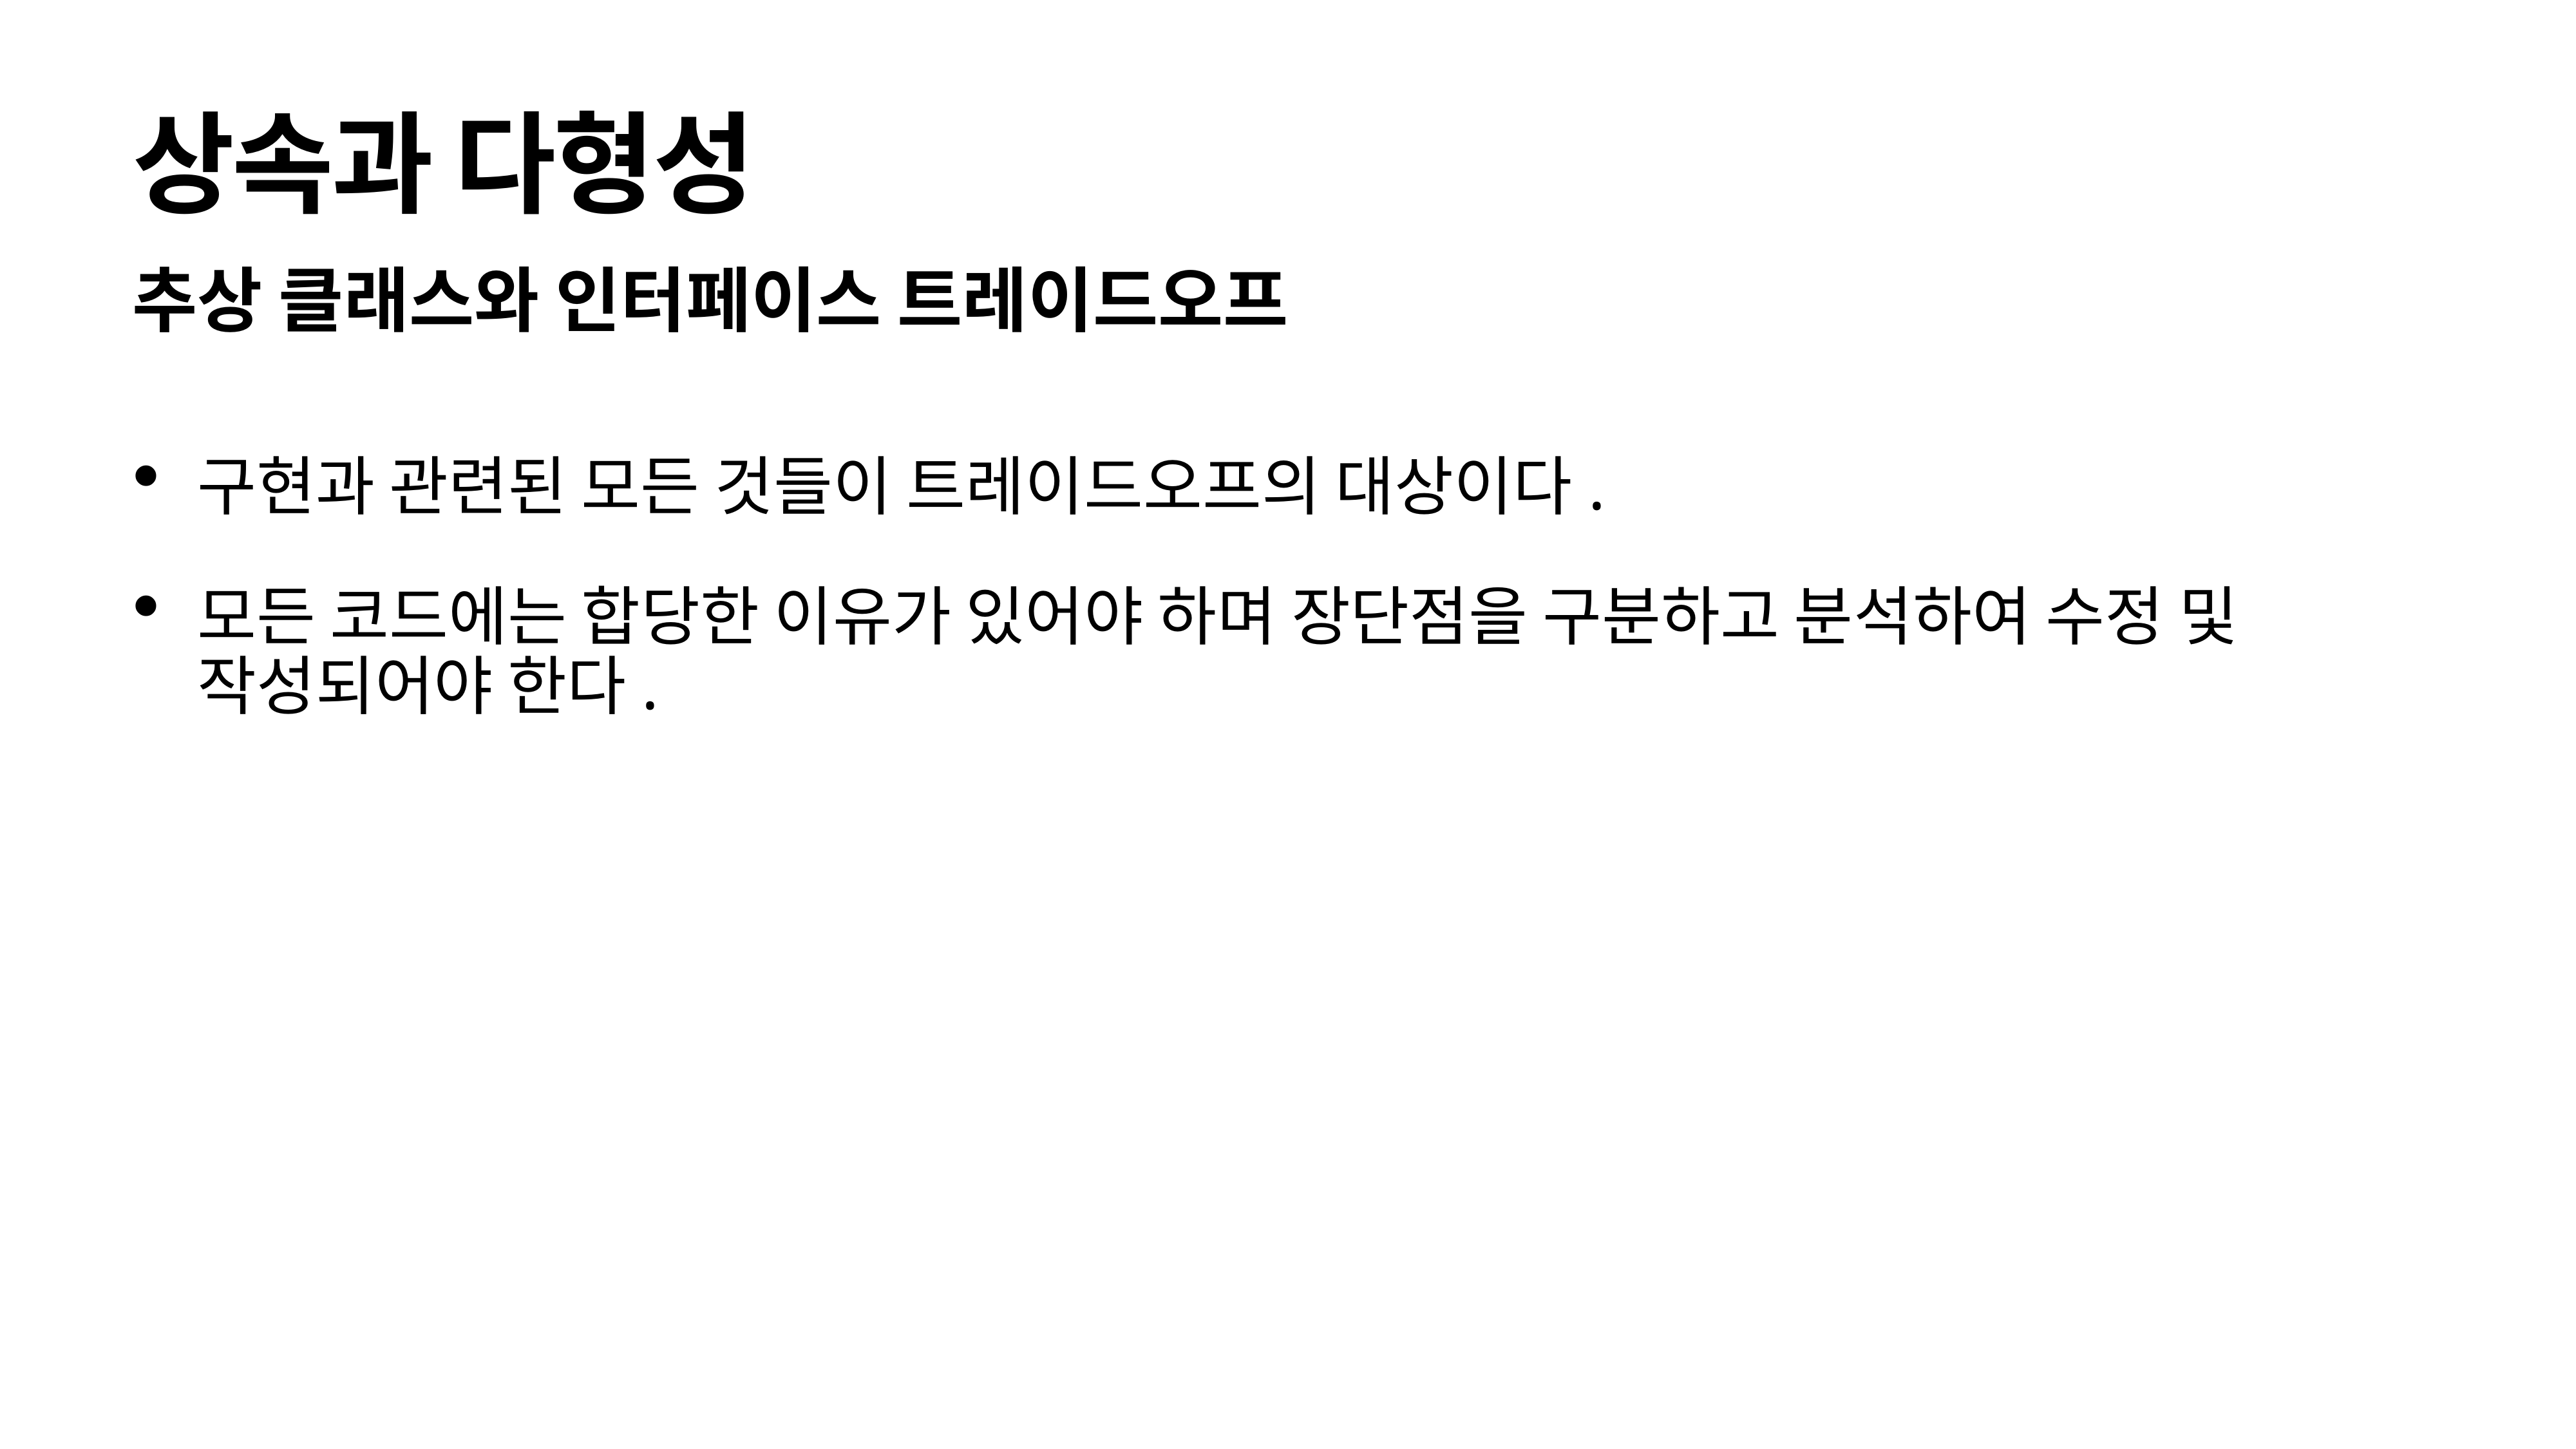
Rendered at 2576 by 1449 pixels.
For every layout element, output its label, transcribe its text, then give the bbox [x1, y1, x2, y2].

list 구현과 관련된 모든 것들이 트레이드오프의 대상이다. 모든 코드에는 합당한 이유가 있어야 하며 장단점을 구분하고 분석하여 수정 및 작성되어야 한다. [127, 448, 2449, 1321]
title 상속과 다형성 [127, 113, 2449, 251]
text_box 추상 클래스와 인터페이스 트레이드오프 [127, 251, 2449, 350]
